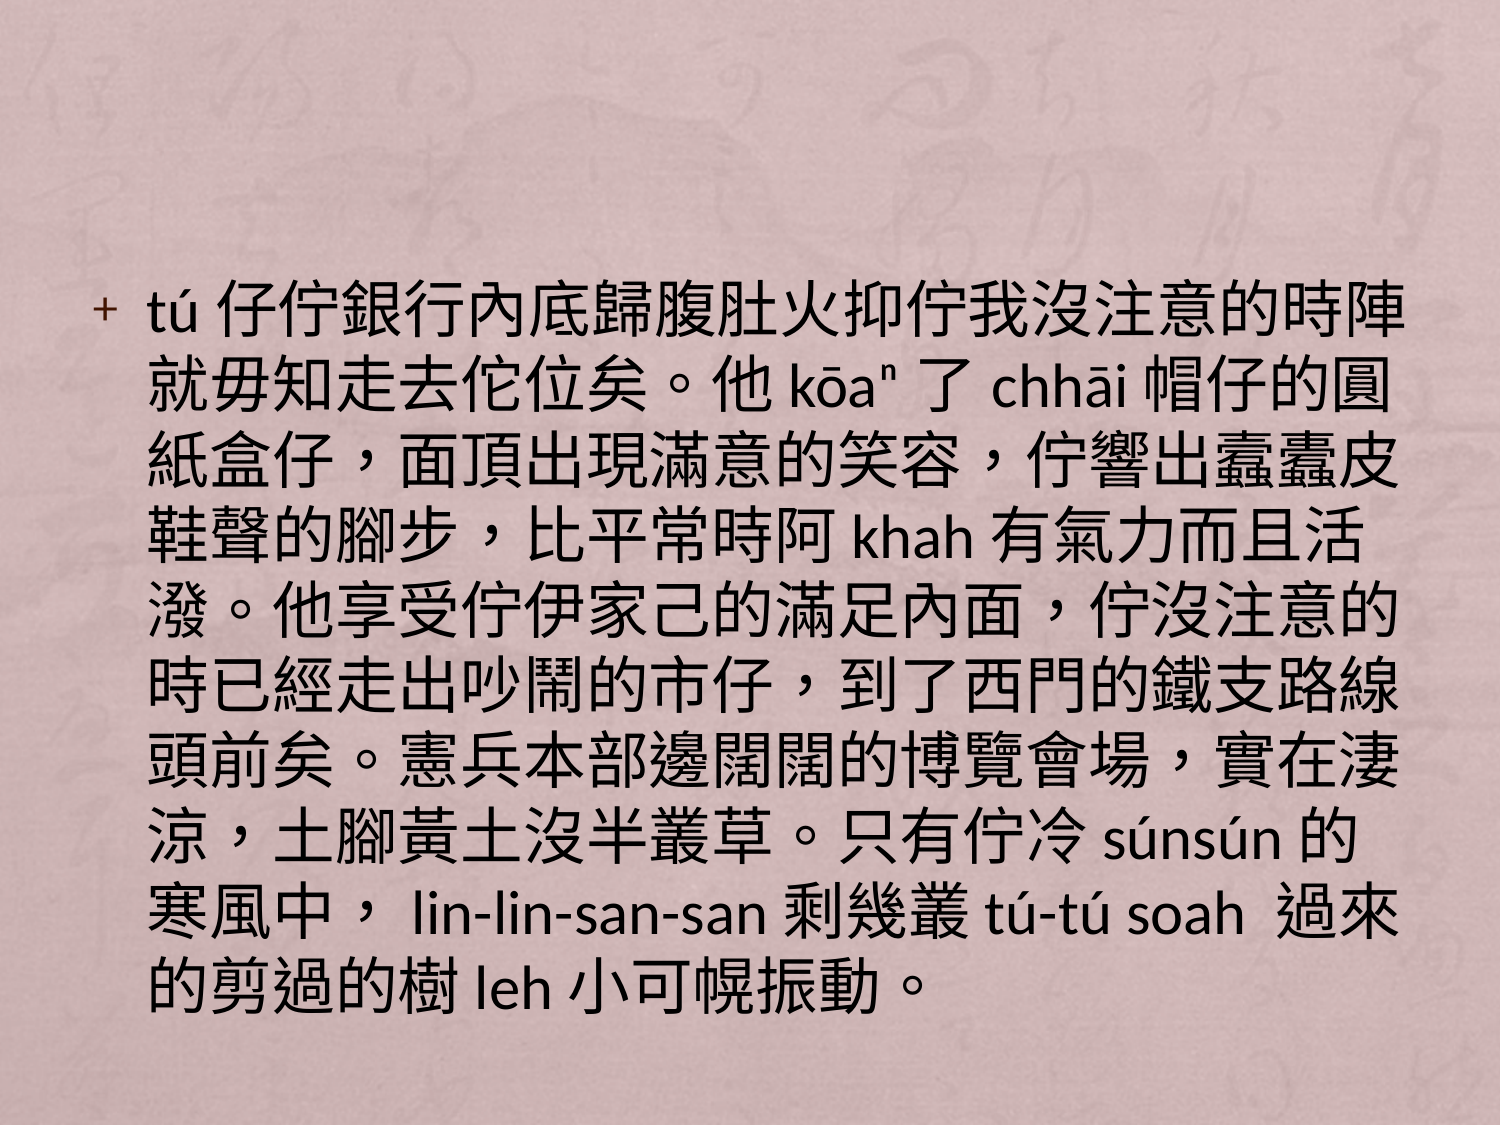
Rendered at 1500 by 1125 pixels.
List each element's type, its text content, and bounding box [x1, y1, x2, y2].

list tú仔佇銀行內底歸腹肚火抑佇我沒注意的時陣就毋知走去佗位矣。他kōaⁿ了chhāi帽仔的圓紙盒仔，面頂出現滿意的笑容，佇響出蠧蠹皮鞋聲的腳步，比平常時阿khah有氣力而且活潑。他享受佇伊家己的滿足內面，佇沒注意的時已經走出吵鬧的市仔，到了西門的鐵支路線頭前矣。憲兵本部邊闊闊的博覽會場，實在淒涼，土腳黃土沒半叢草。只有佇冷súnsún的寒風中，lin-lin-san-san剩幾叢tú-tú soah 過來的剪過的樹leh小可幌振動。 [75, 262, 1425, 1038]
